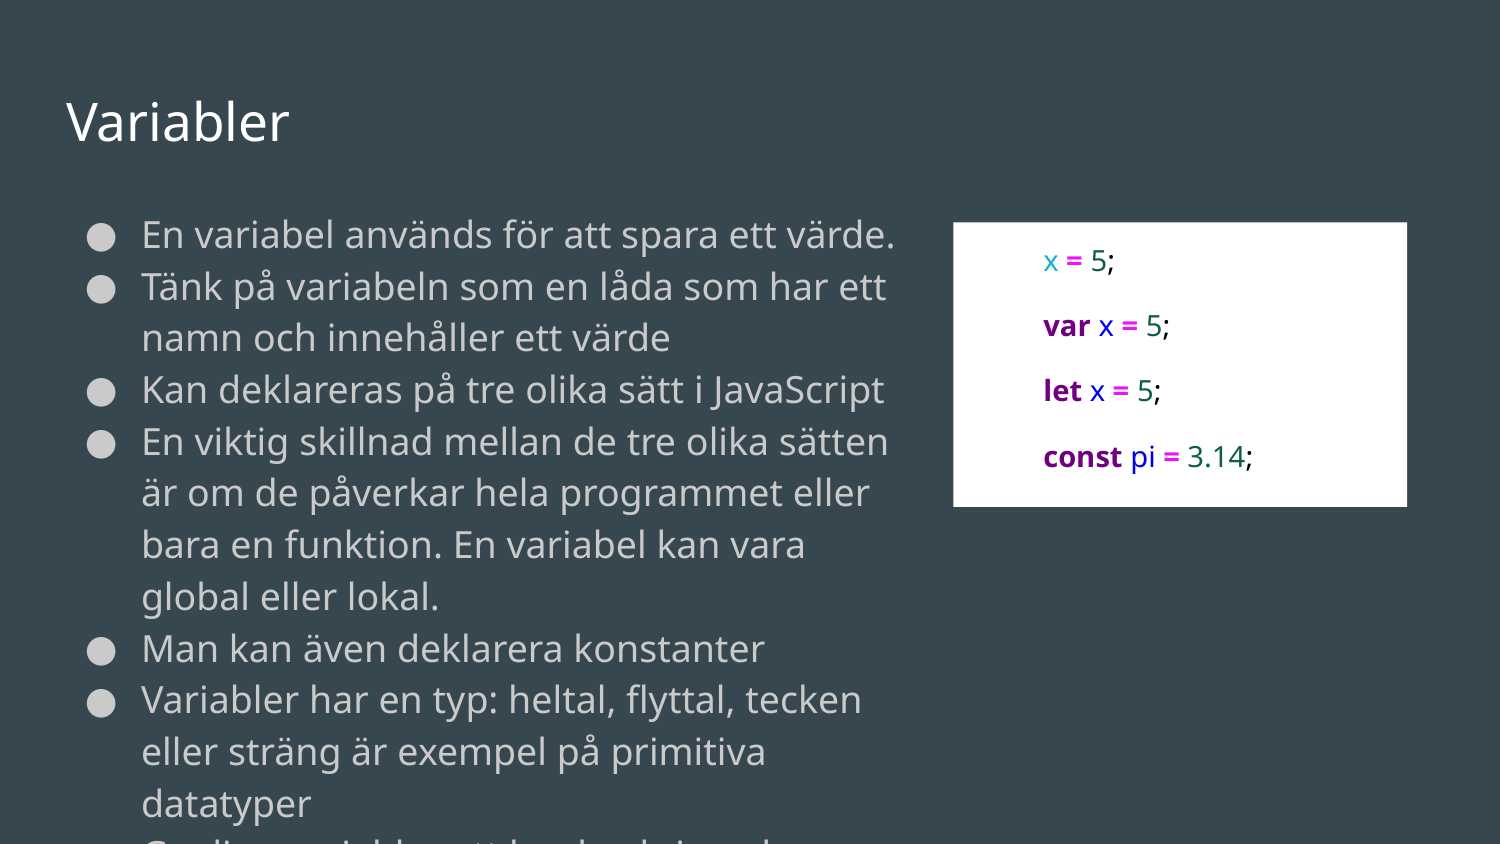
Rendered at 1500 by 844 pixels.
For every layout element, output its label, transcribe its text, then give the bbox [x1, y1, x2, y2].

list En variabel används för att spara ett värde. Tänk på variabeln som en låda som har ett namn och innehåller ett värde Kan deklareras på tre olika sätt i JavaScript En viktig skillnad mellan de tre olika sätten är om de påverkar hela programmet eller bara en funktion. En variabel kan vara global eller lokal. Man kan även deklarera konstanter Variabler har en typ: heltal, flyttal, tecken eller sträng är exempel på primitiva datatyper Ge dina variabler ett bra beskrivande namn [51, 189, 937, 750]
title Variabler [51, 72, 1449, 167]
text_box x = 5; var x = 5; let x = 5; const pi = 3.14; [953, 222, 1408, 507]
